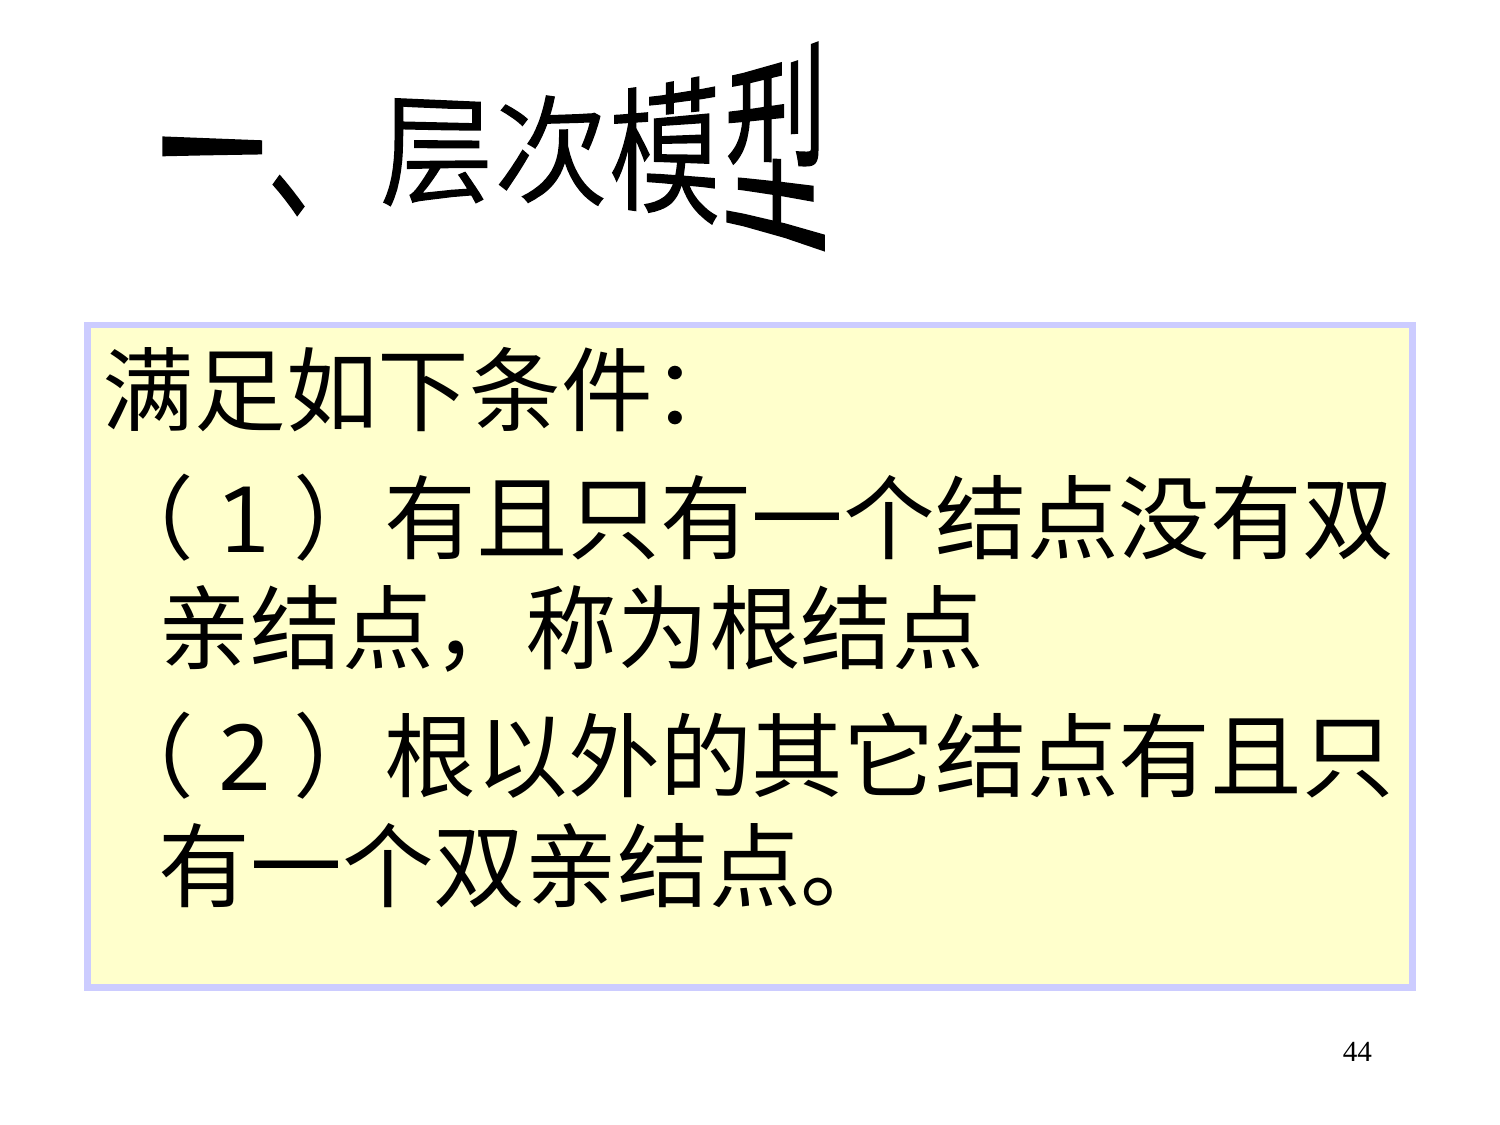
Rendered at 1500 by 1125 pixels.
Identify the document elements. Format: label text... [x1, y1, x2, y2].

slide_number 44 [1074, 1024, 1388, 1101]
list 满足如下条件： （1）有且只有一个结点没有双亲结点，称为根结点 （2）根以外的其它结点有且只有一个双亲结点。 [87, 324, 1413, 988]
